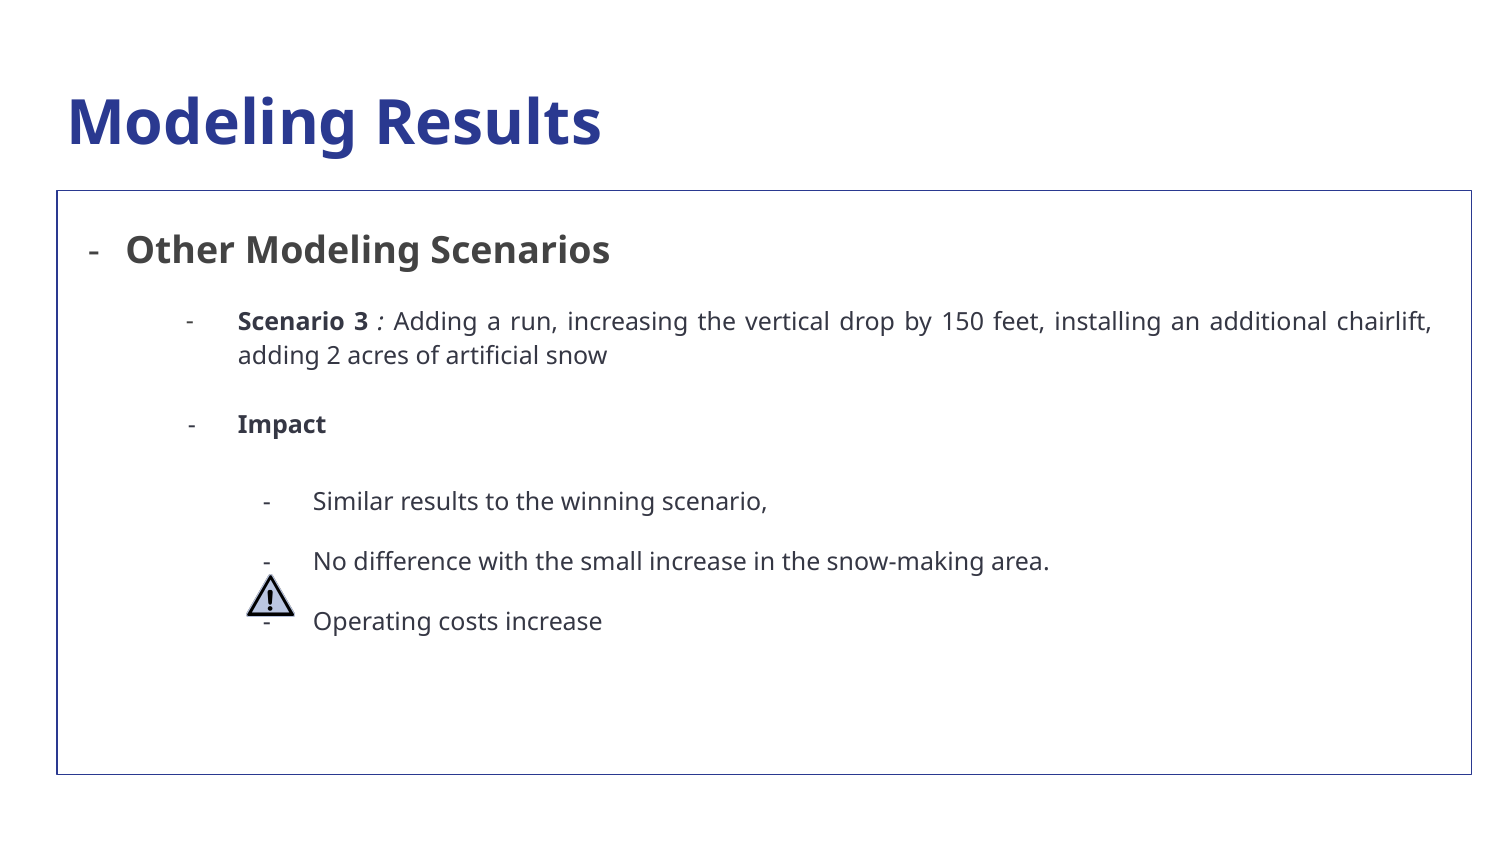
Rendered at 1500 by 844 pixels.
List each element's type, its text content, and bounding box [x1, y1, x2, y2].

picture [246, 573, 296, 617]
text_box [57, 190, 1472, 775]
title Modeling Results [51, 67, 1449, 167]
list Other Modeling Scenarios Scenario 3 : Adding a run, increasing the vertical drop by 150 feet, installing an additional chairlift, adding 2 acres of artificial snow Impact Similar results to the winning scenario, No difference with the small increase in the snow-making area. Operating costs increase [72, 204, 1449, 762]
